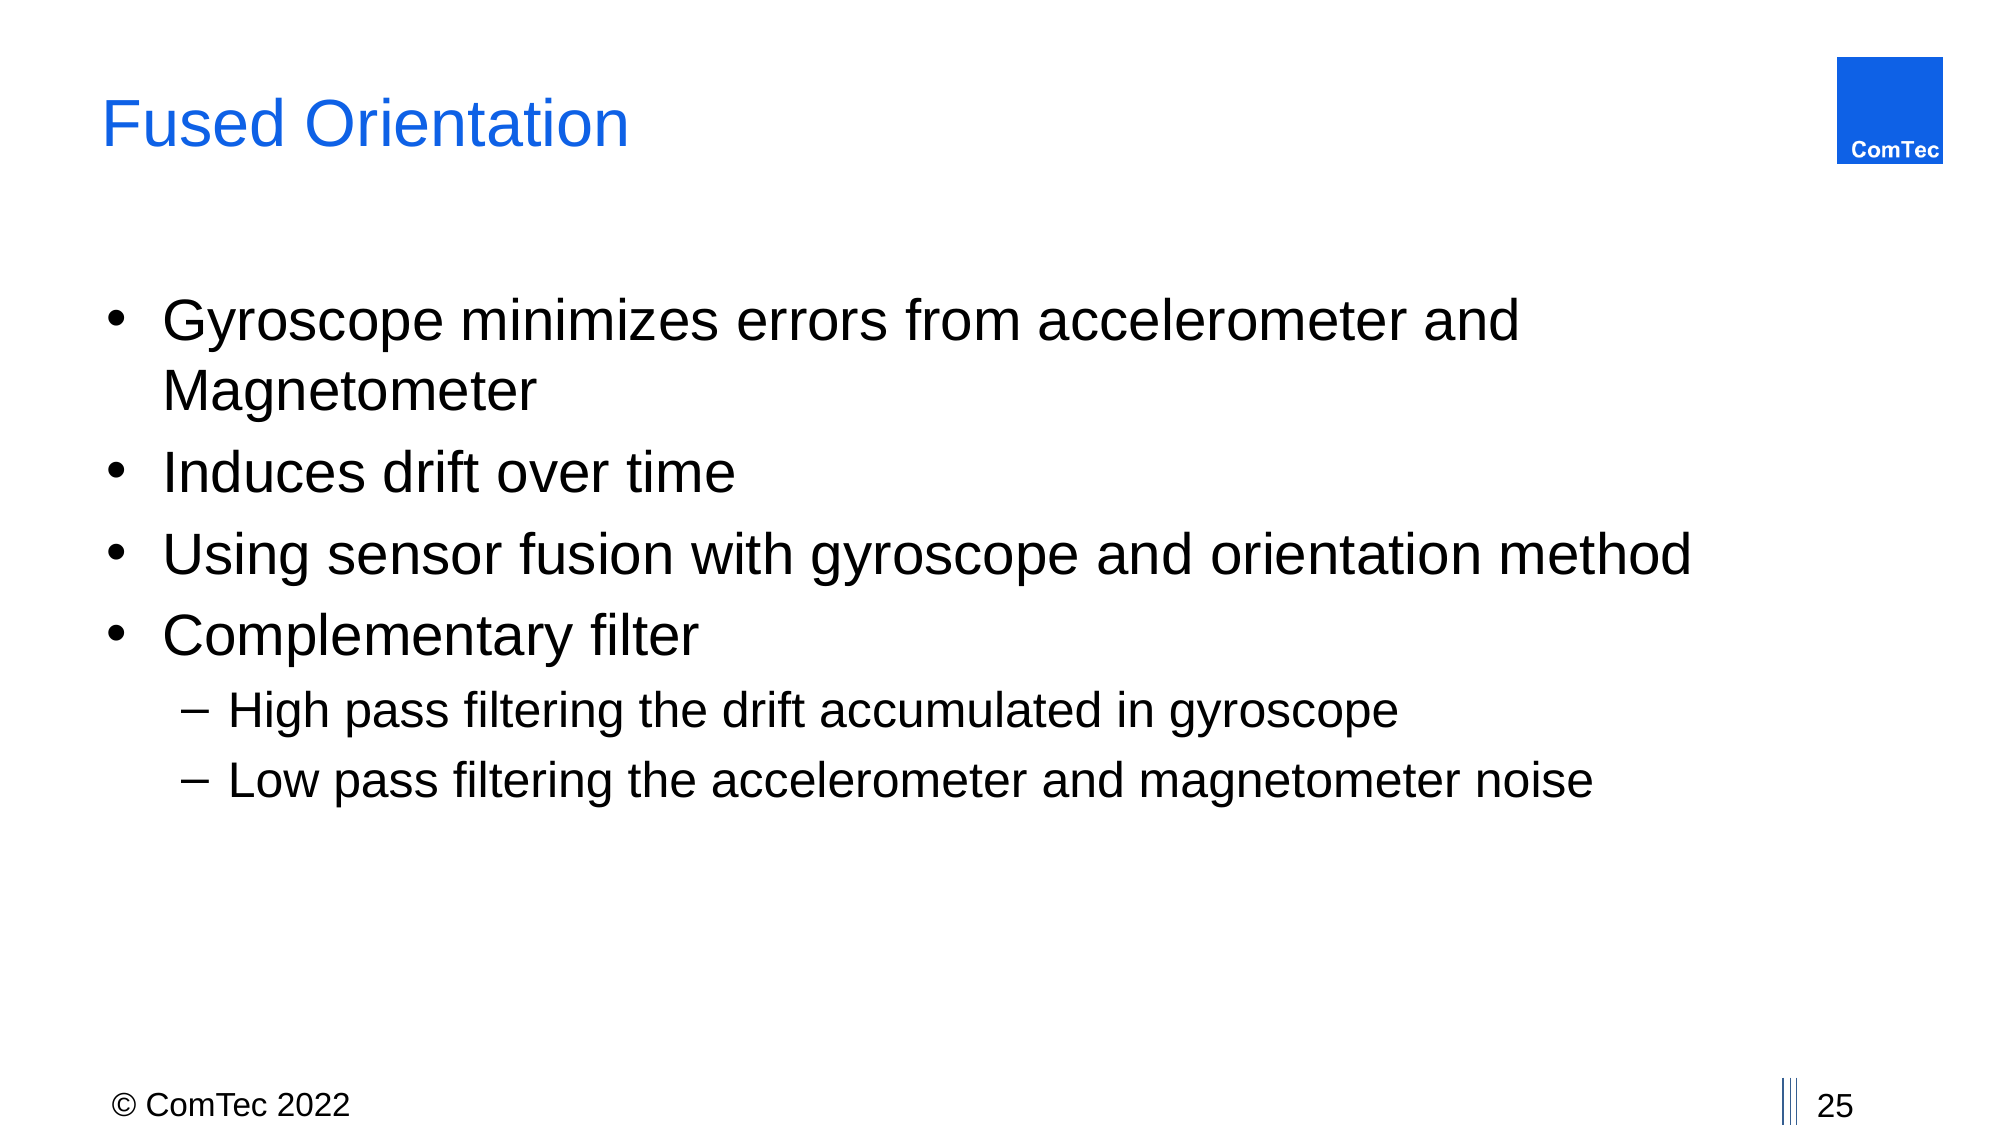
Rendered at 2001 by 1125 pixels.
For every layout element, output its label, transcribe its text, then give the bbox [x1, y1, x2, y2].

picture [1837, 57, 1943, 164]
title Fused Orientation [86, 42, 1540, 197]
list Gyroscope minimizes errors from accelerometer and Magnetometer Induces drift over time Using sensor fusion with gyroscope and orientation method Complementary filter High pass filtering the drift accumulated in gyroscope Low pass filtering the accelerometer and magnetometer noise [91, 275, 1891, 1018]
